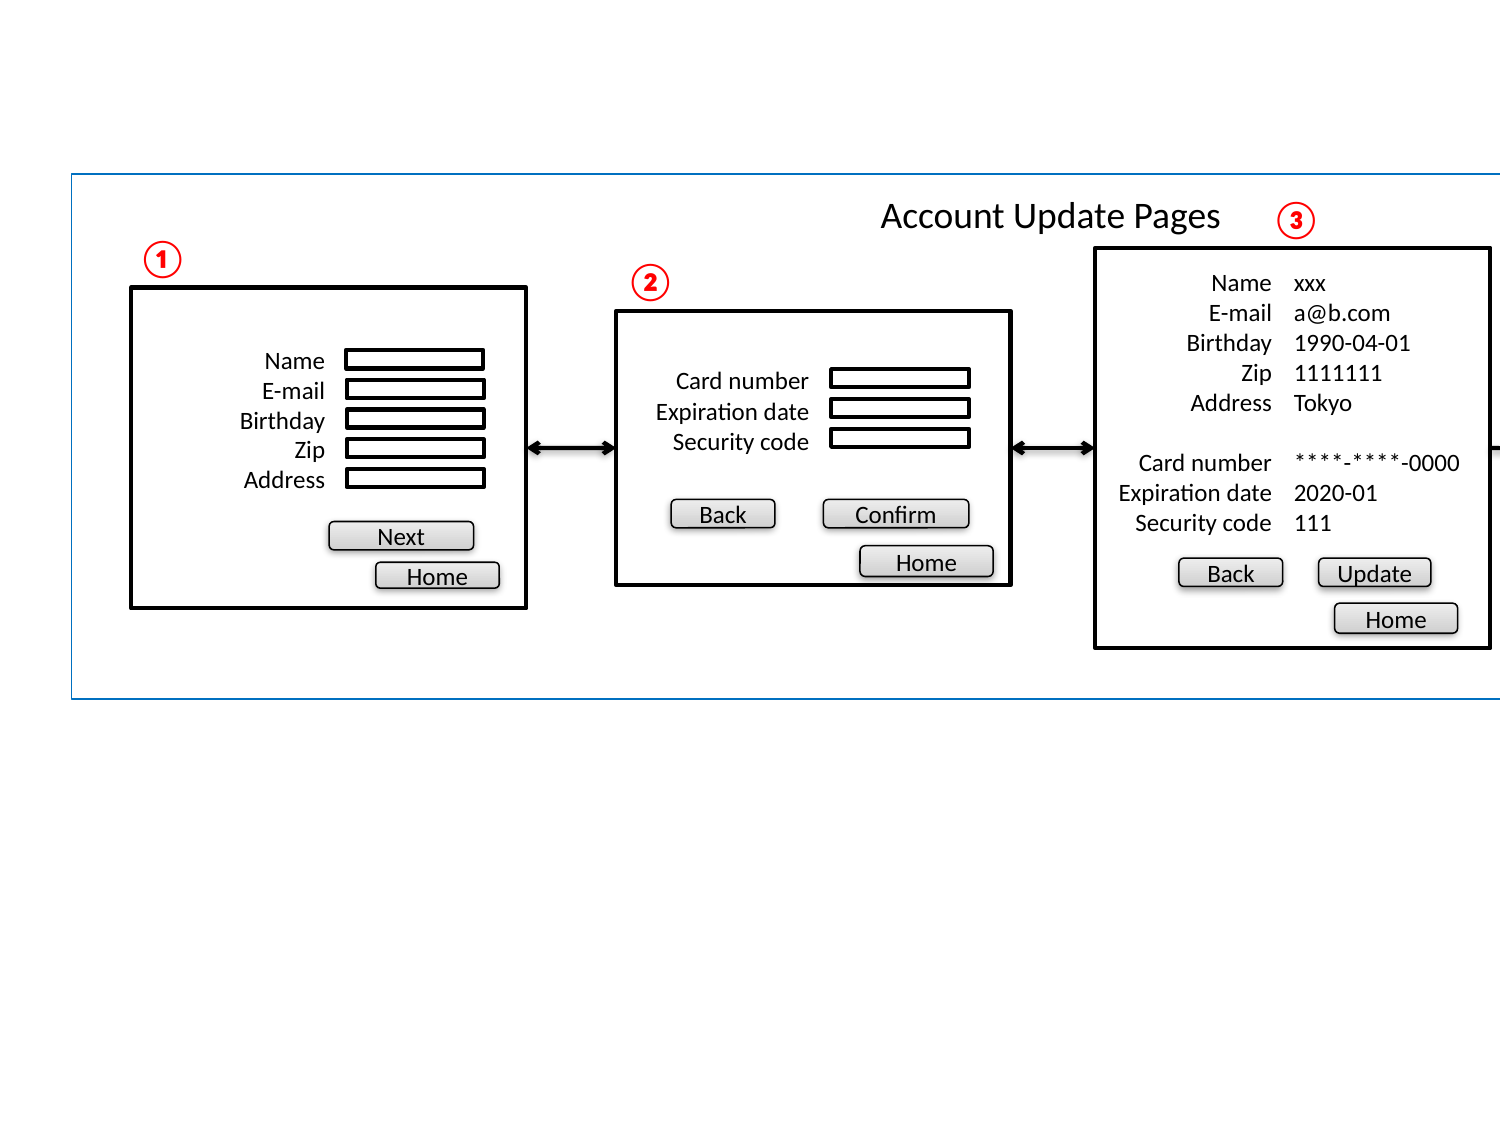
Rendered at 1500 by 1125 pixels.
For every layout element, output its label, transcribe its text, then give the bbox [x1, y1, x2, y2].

text_box [69, 172, 1500, 701]
text_box ① [123, 226, 203, 286]
text_box Account Update Pages [865, 184, 1237, 244]
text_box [1094, 247, 1491, 649]
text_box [615, 310, 1011, 586]
text_box ② [610, 250, 691, 310]
text_box ③ [1256, 187, 1336, 246]
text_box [123, 287, 527, 609]
